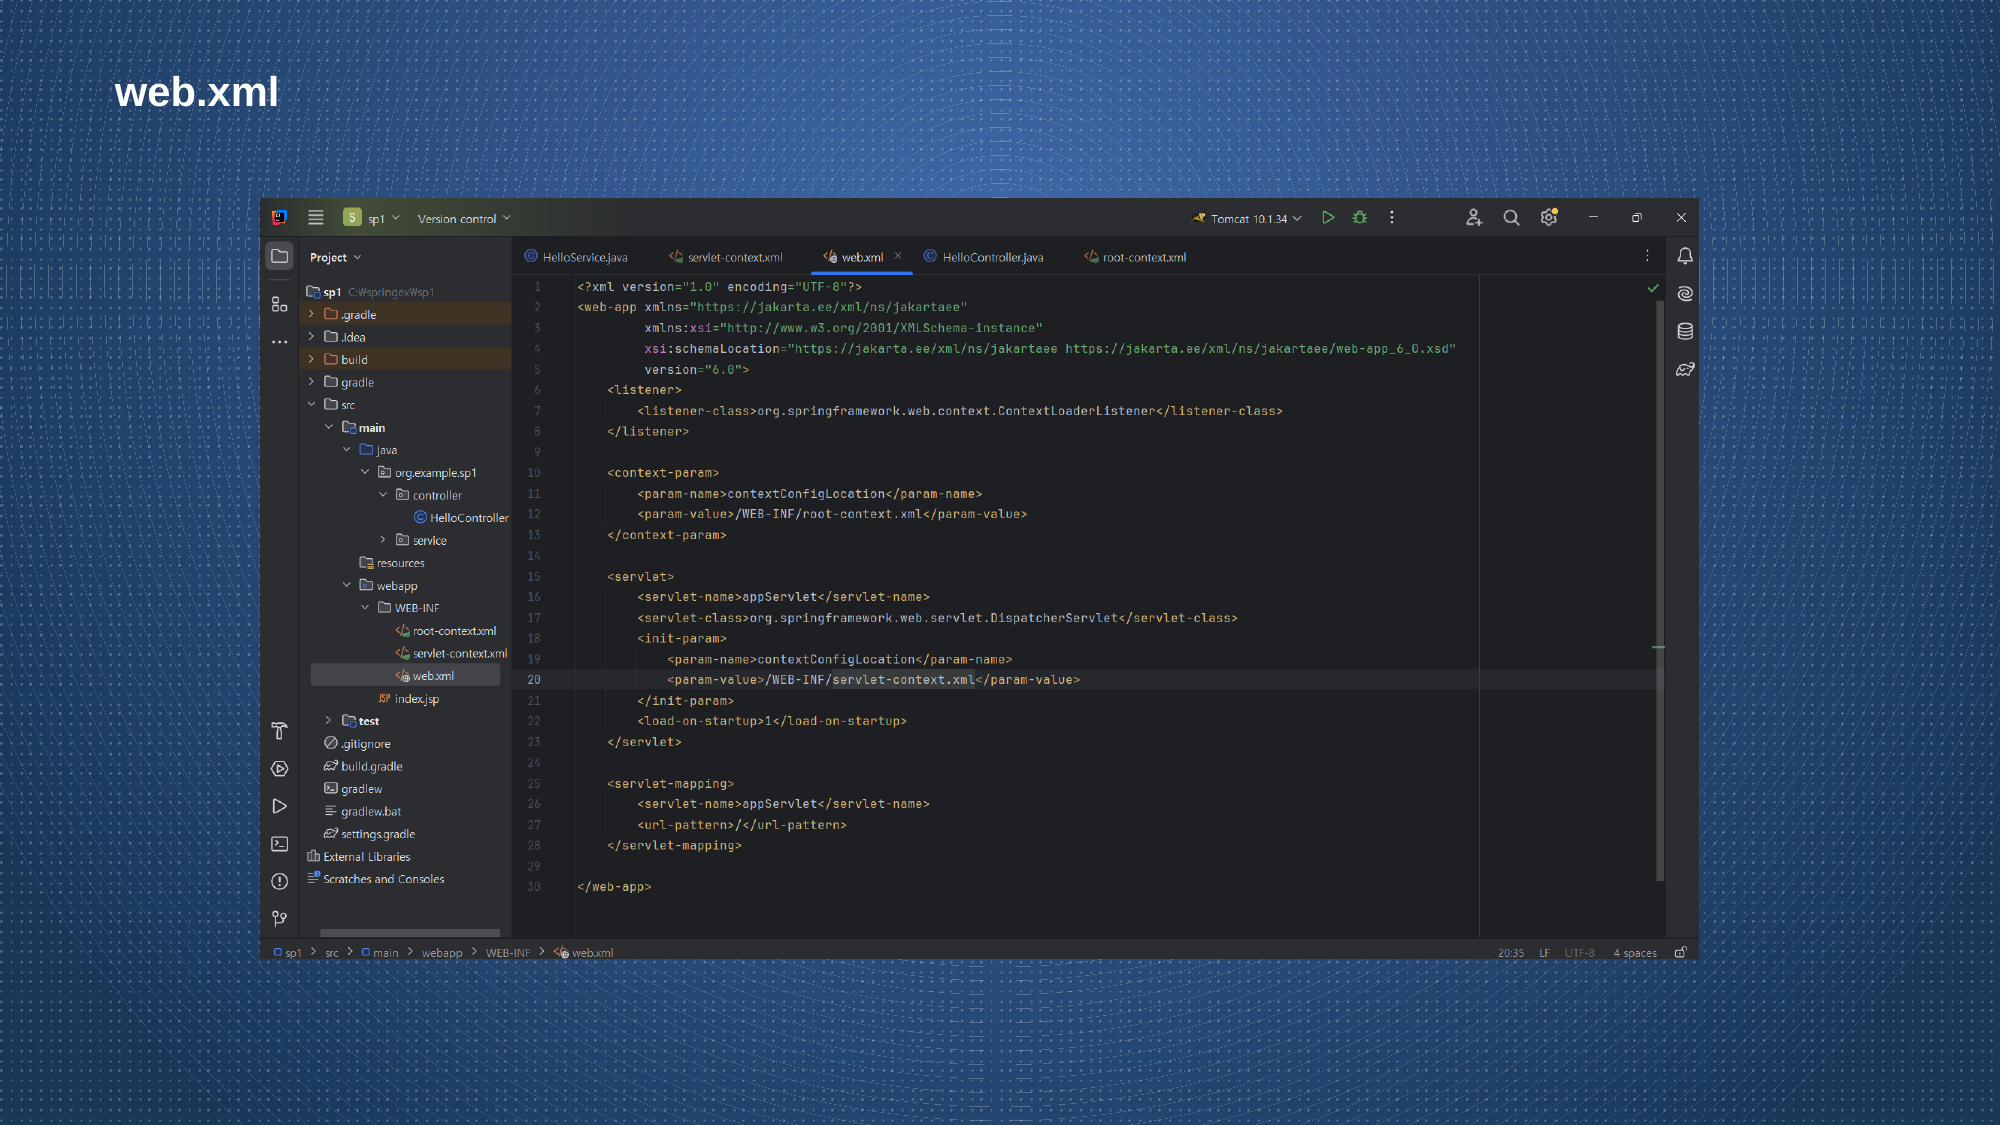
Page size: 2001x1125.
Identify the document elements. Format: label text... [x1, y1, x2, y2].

picture [260, 198, 1699, 959]
title web.xml [99, 48, 1900, 131]
